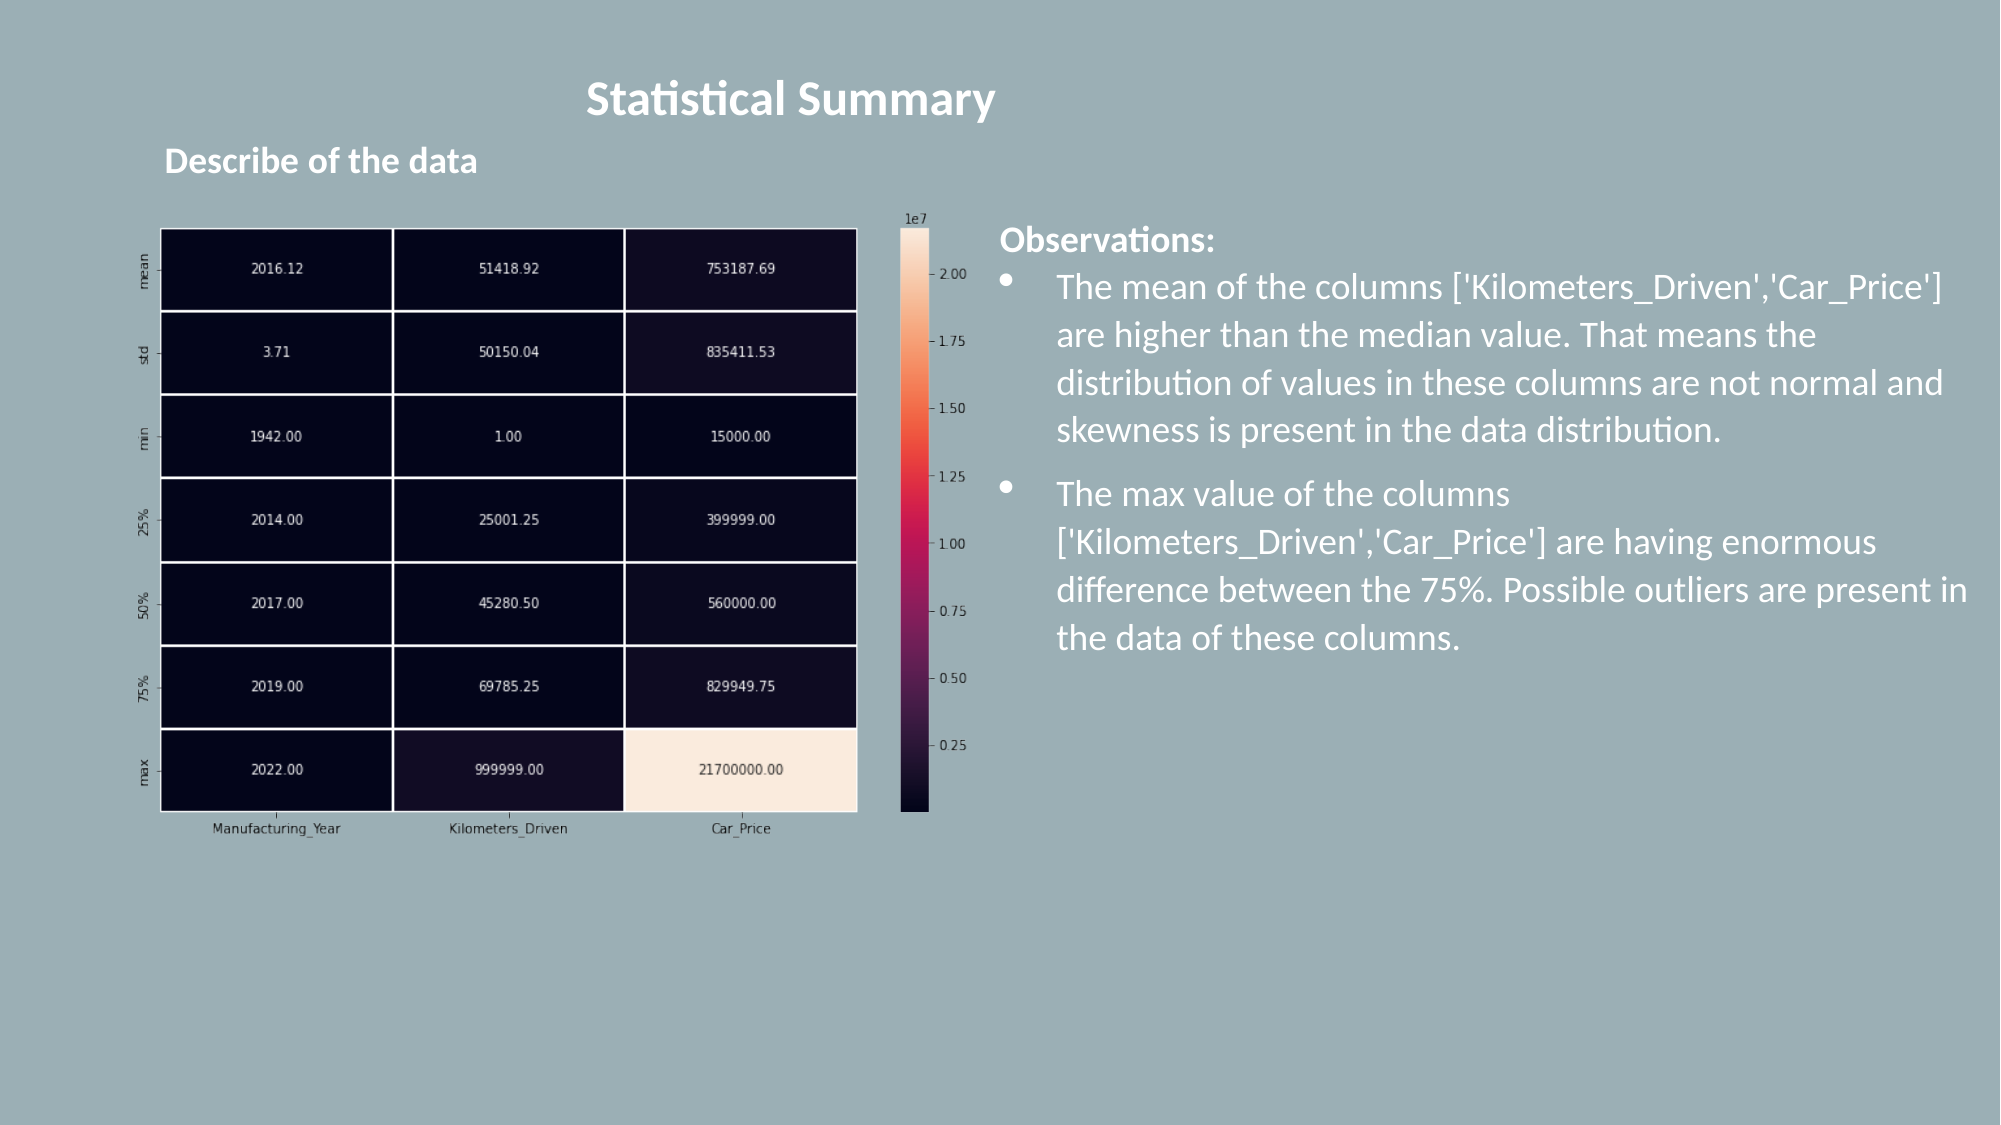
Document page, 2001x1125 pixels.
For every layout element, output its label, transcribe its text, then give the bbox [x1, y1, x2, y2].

picture [129, 204, 976, 847]
text_box Statistical Summary [571, 58, 1083, 128]
text_box Observations: The mean of the columns ['Kilometers_Driven','Car_Price'] are higher than the median value. That means the distribution of values in these columns are not normal and skewness is present in the data distribution. The max value of the columns ['Kilometers_Driven','Car_Price'] are having enormous difference between the 75%. Possible outliers are present in the data of these columns. [985, 204, 1985, 665]
text_box Describe of the data [149, 128, 1165, 189]
